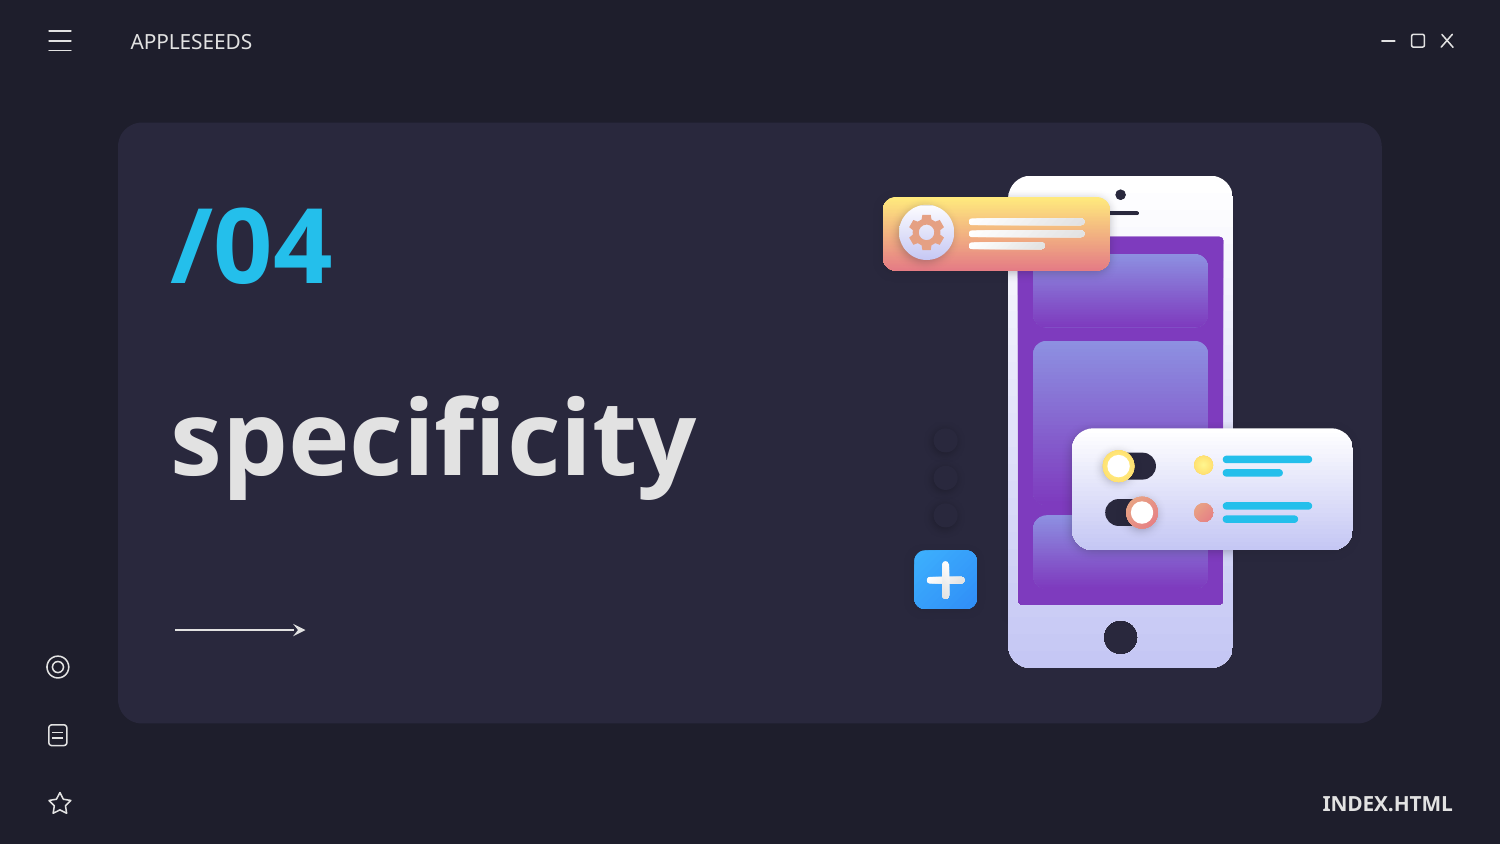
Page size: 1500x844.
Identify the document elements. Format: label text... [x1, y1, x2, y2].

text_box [48, 30, 72, 51]
title /04 [155, 172, 423, 311]
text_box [882, 175, 1354, 669]
text_box [46, 27, 74, 32]
subtitle APPLESEEDS [130, 18, 306, 64]
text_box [46, 655, 72, 814]
title specificity [155, 310, 859, 557]
subtitle INDEX.HTML [1278, 780, 1453, 826]
